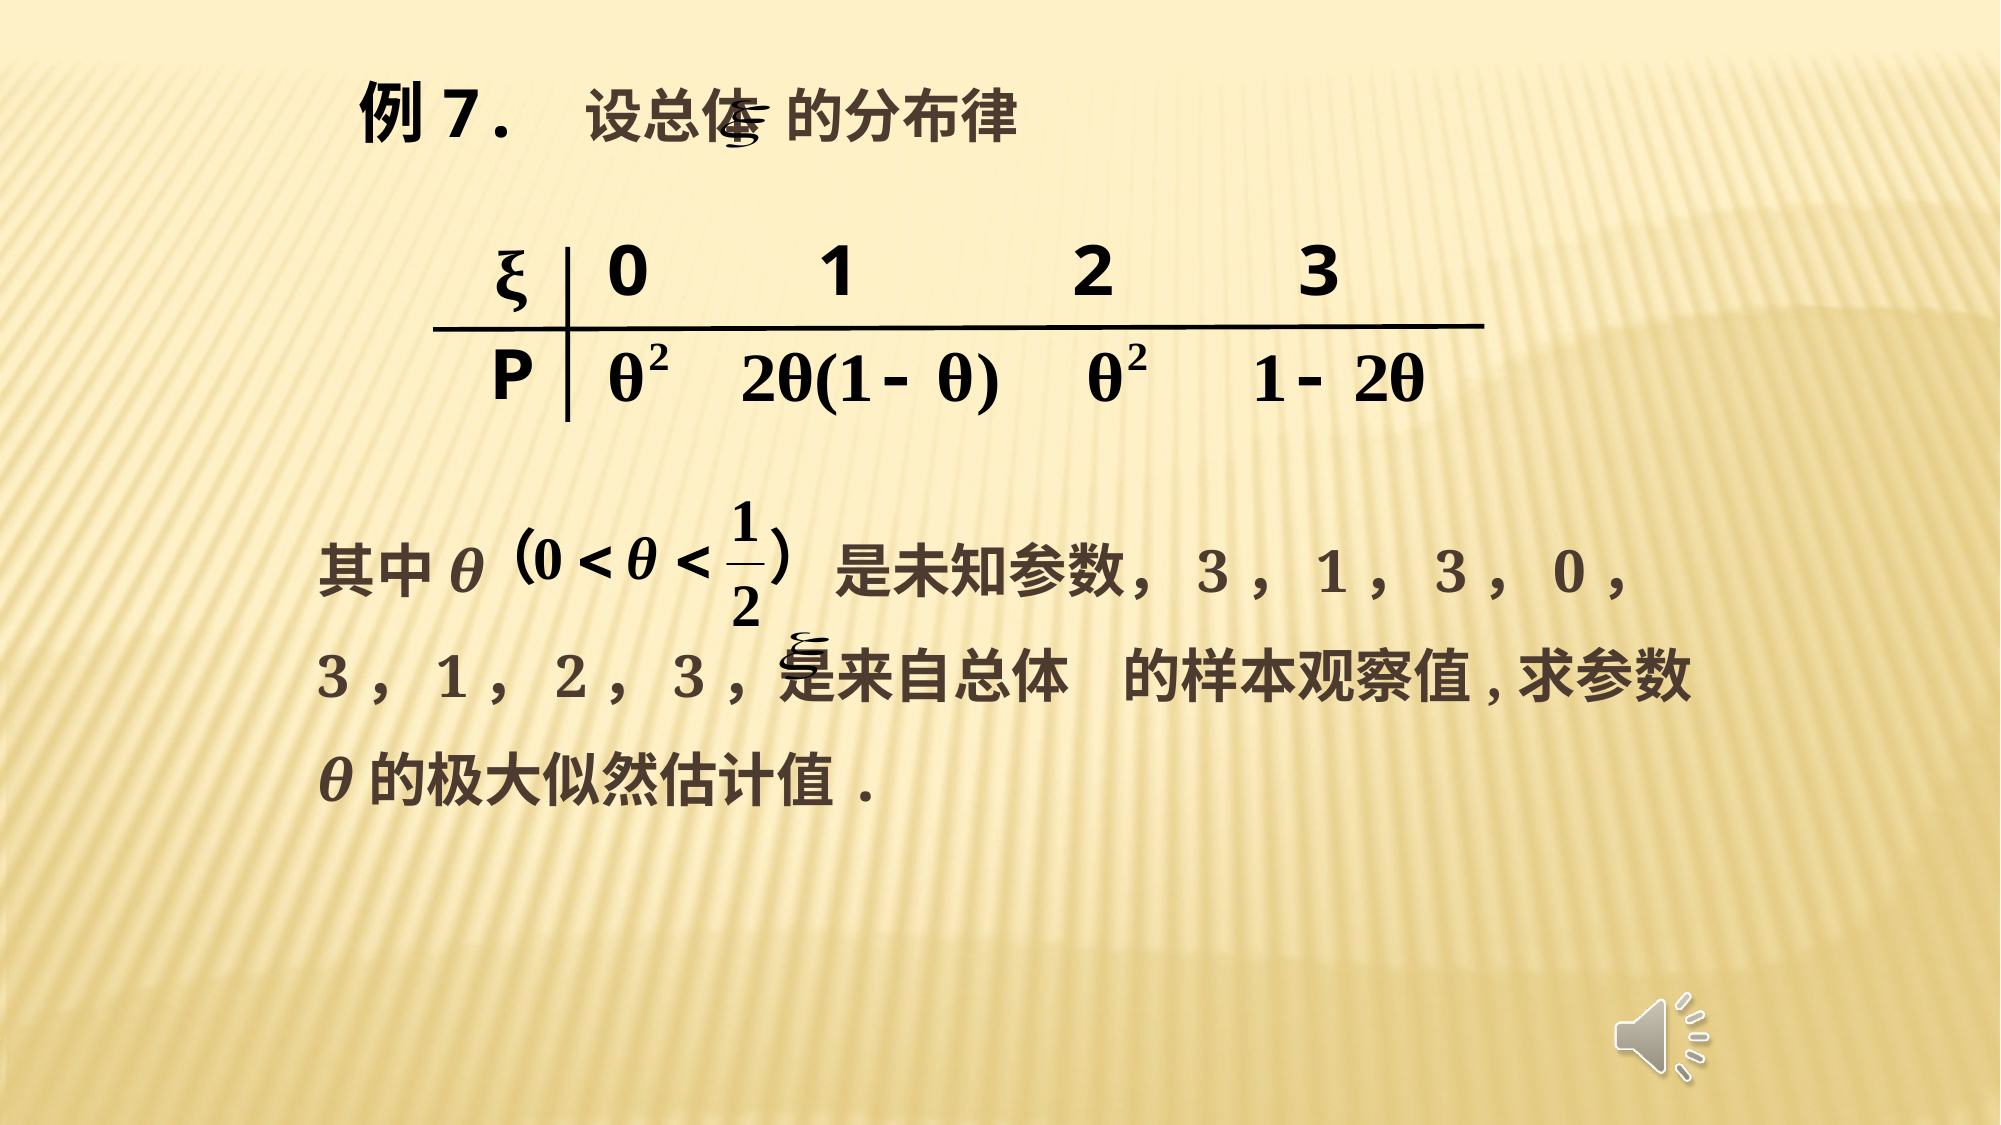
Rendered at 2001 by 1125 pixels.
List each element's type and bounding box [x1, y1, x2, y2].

text_box [704, 89, 788, 162]
text_box [763, 621, 847, 693]
picture [0, 0, 2001, 1125]
text_box [302, 54, 1710, 825]
